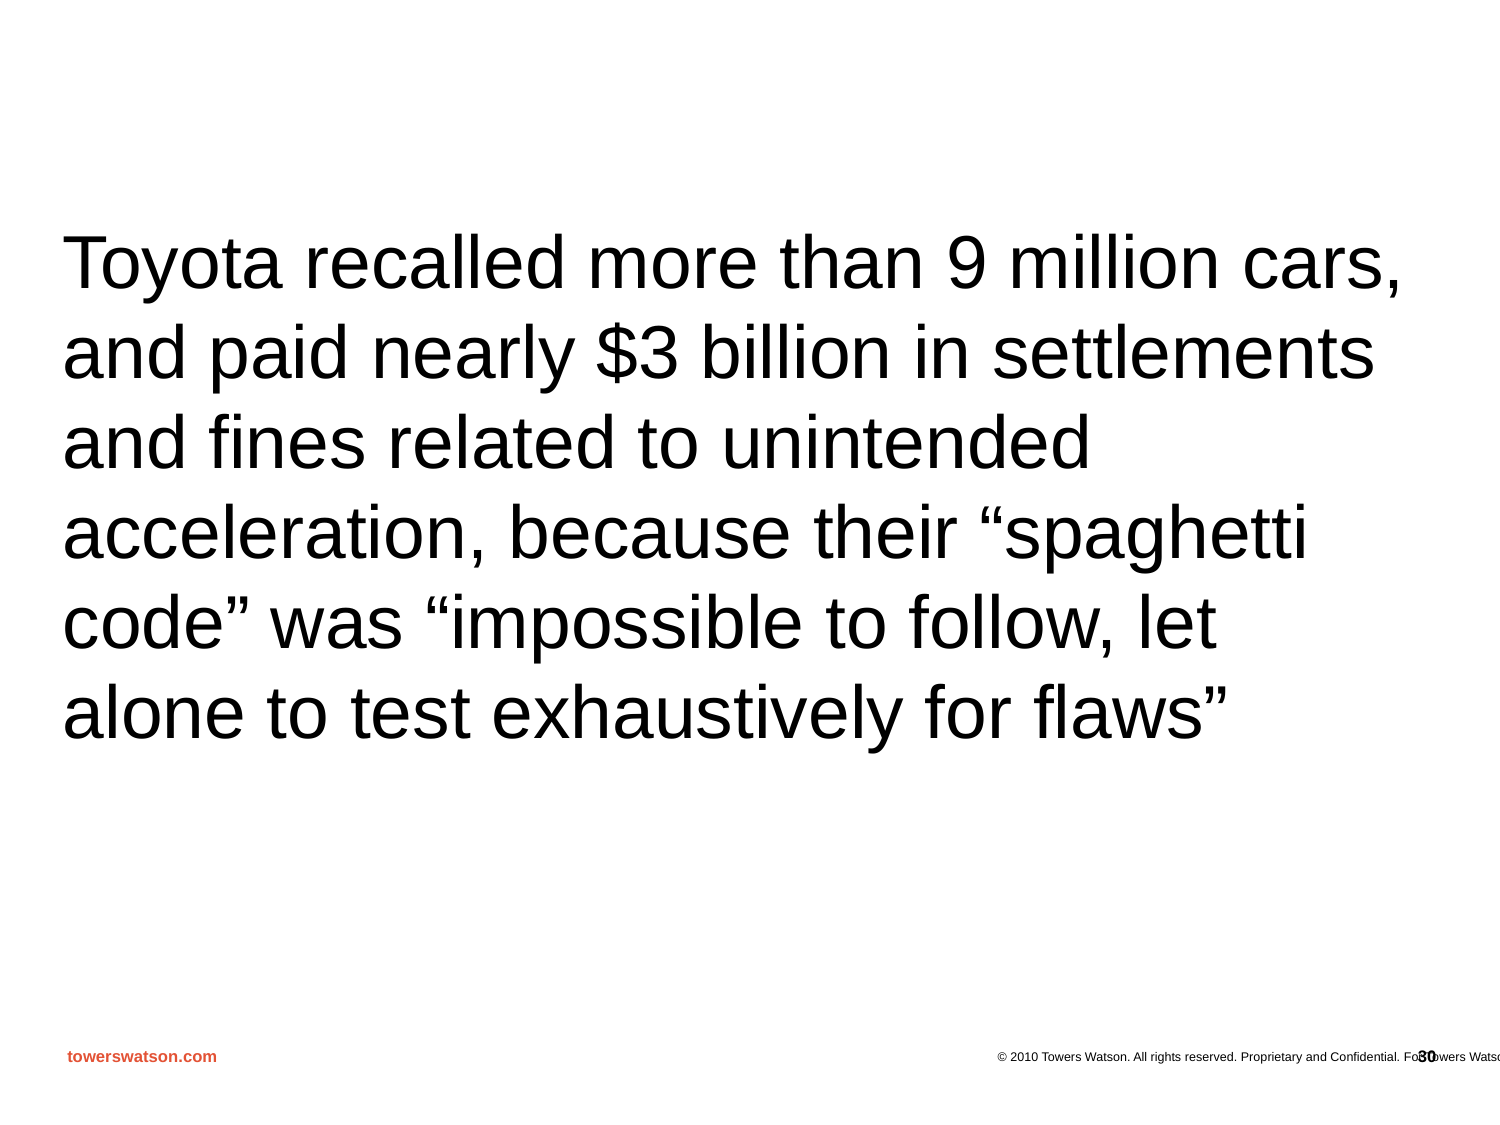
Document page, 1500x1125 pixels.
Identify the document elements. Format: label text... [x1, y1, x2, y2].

slide_number 30 [1382, 1038, 1437, 1084]
list Toyota recalled more than 9 million cars, and paid nearly $3 billion in settlements and fines related to unintended acceleration, because their “spaghetti code” was “impossible to follow, let alone to test exhaustively for flaws” [62, 50, 1437, 975]
